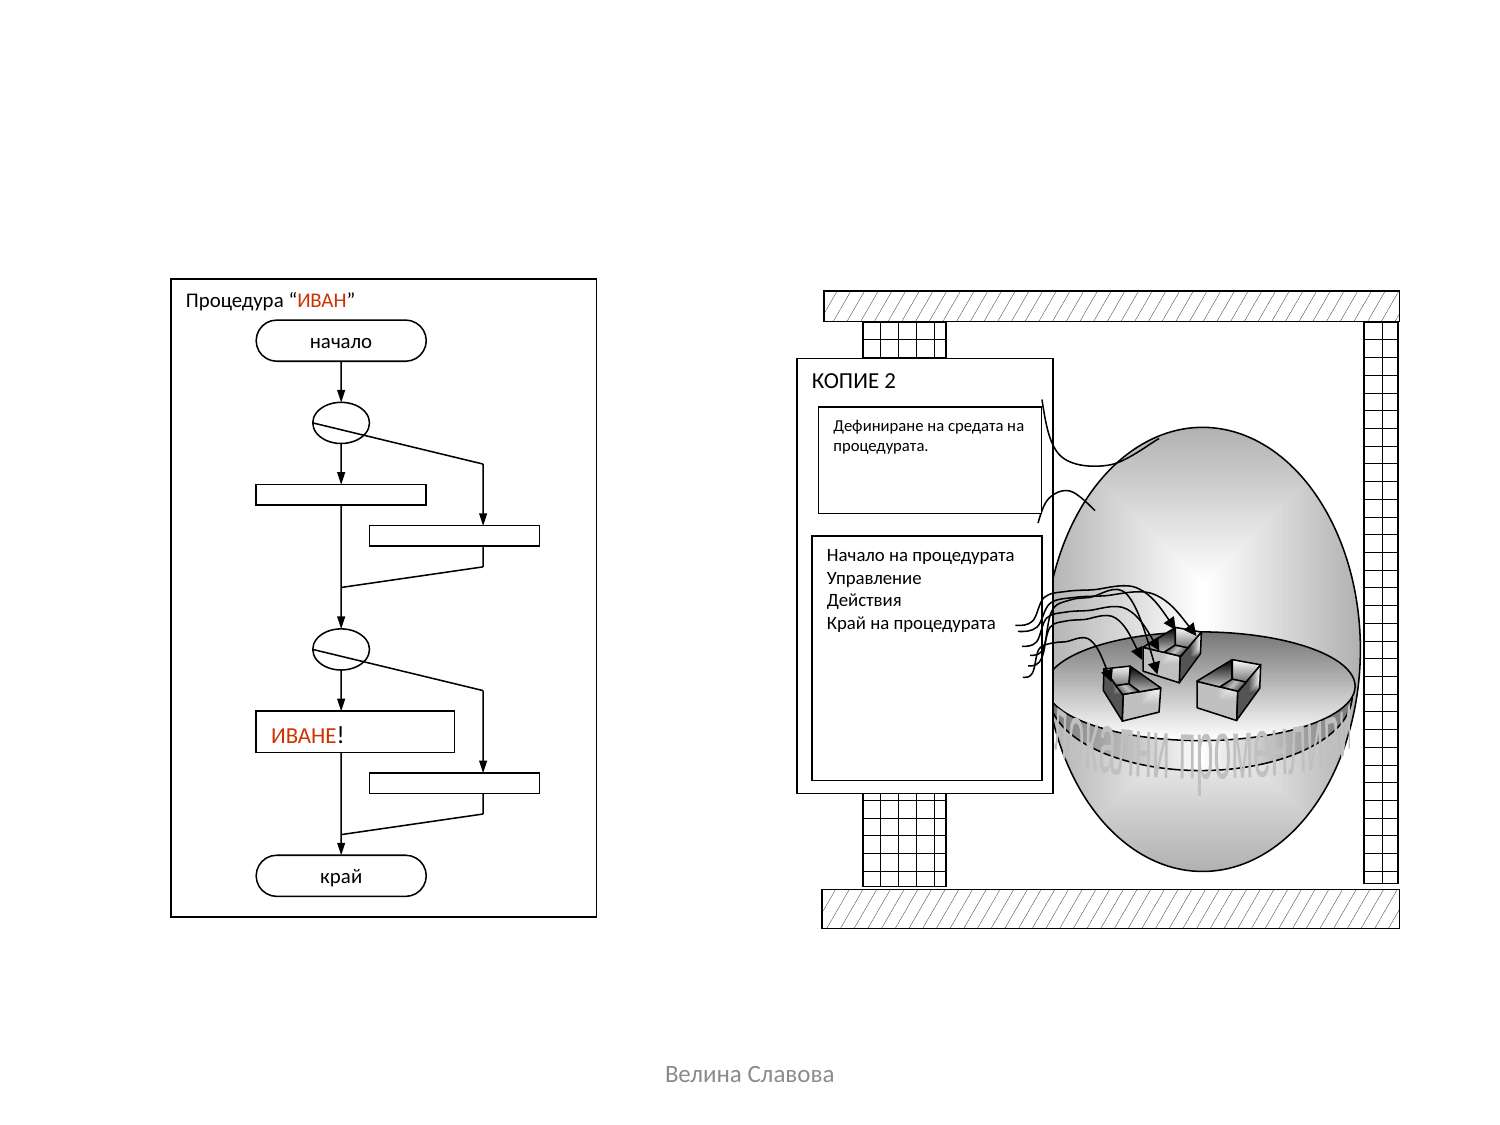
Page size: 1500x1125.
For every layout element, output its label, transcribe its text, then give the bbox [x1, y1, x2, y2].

text_box ИВАНЕ! [256, 711, 568, 794]
text_box [312, 402, 370, 444]
text_box [478, 464, 488, 525]
text_box [337, 443, 346, 484]
text_box Процедура “ИВАН” [171, 309, 597, 917]
text_box [312, 628, 370, 670]
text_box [255, 854, 427, 918]
text_box [337, 670, 346, 711]
text_box [337, 835, 346, 853]
footer Велина Славова [512, 1042, 988, 1103]
text_box [337, 391, 345, 402]
text_box [337, 588, 346, 628]
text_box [796, 290, 1400, 929]
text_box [255, 319, 427, 382]
text_box [369, 525, 540, 547]
text_box Процедура “ИВАН” [171, 278, 597, 308]
text_box [256, 484, 427, 506]
